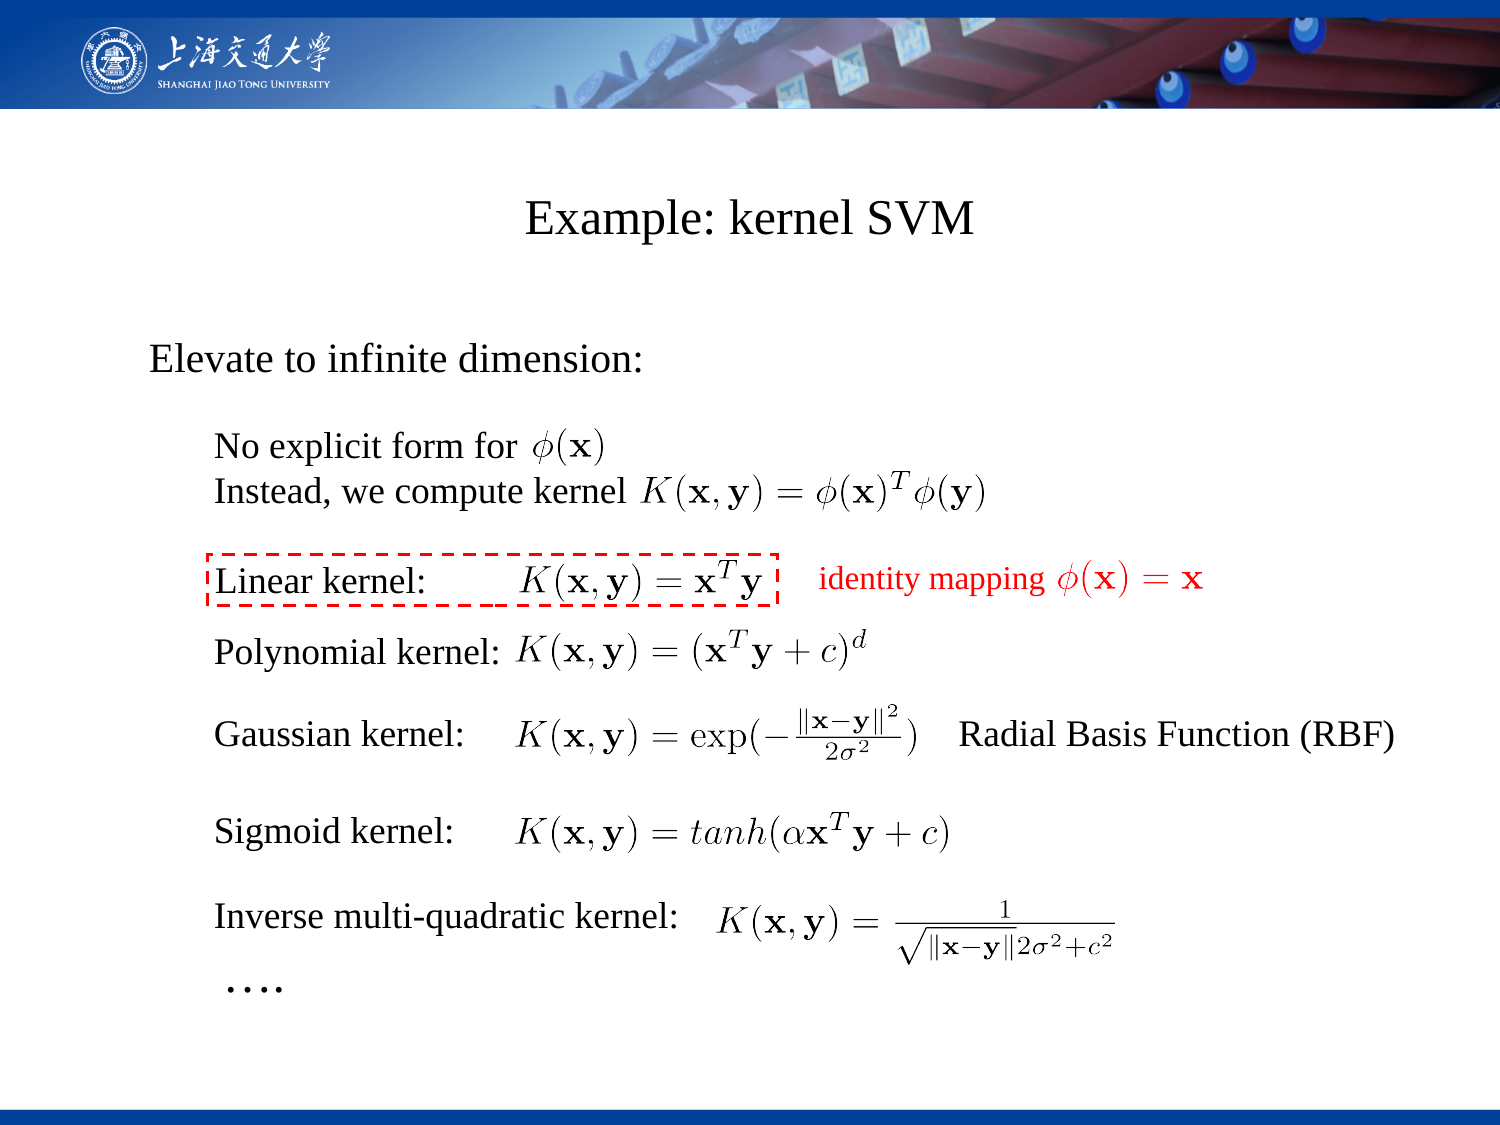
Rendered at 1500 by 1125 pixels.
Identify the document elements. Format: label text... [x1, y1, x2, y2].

text_box identity mapping [803, 548, 1061, 604]
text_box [199, 413, 1119, 520]
picture [515, 629, 866, 671]
picture [515, 704, 916, 760]
text_box …. [207, 943, 978, 1010]
text_box Sigmoid kernel: [199, 798, 969, 859]
picture [716, 900, 1115, 965]
text_box Gaussian kernel: Radial Basis Function (RBF) [199, 701, 1422, 762]
text_box Polynomial kernel: [199, 619, 916, 680]
picture [1058, 560, 1203, 598]
picture [519, 560, 762, 602]
text_box Example: kernel SVM [509, 177, 991, 252]
picture [0, 18, 1500, 109]
picture [515, 812, 948, 853]
text_box Linear kernel: [200, 548, 452, 609]
text_box [207, 553, 778, 607]
picture [640, 471, 984, 512]
text_box Elevate to infinite dimension: [134, 323, 904, 389]
text_box Inverse multi-quadratic kernel: [199, 883, 969, 943]
